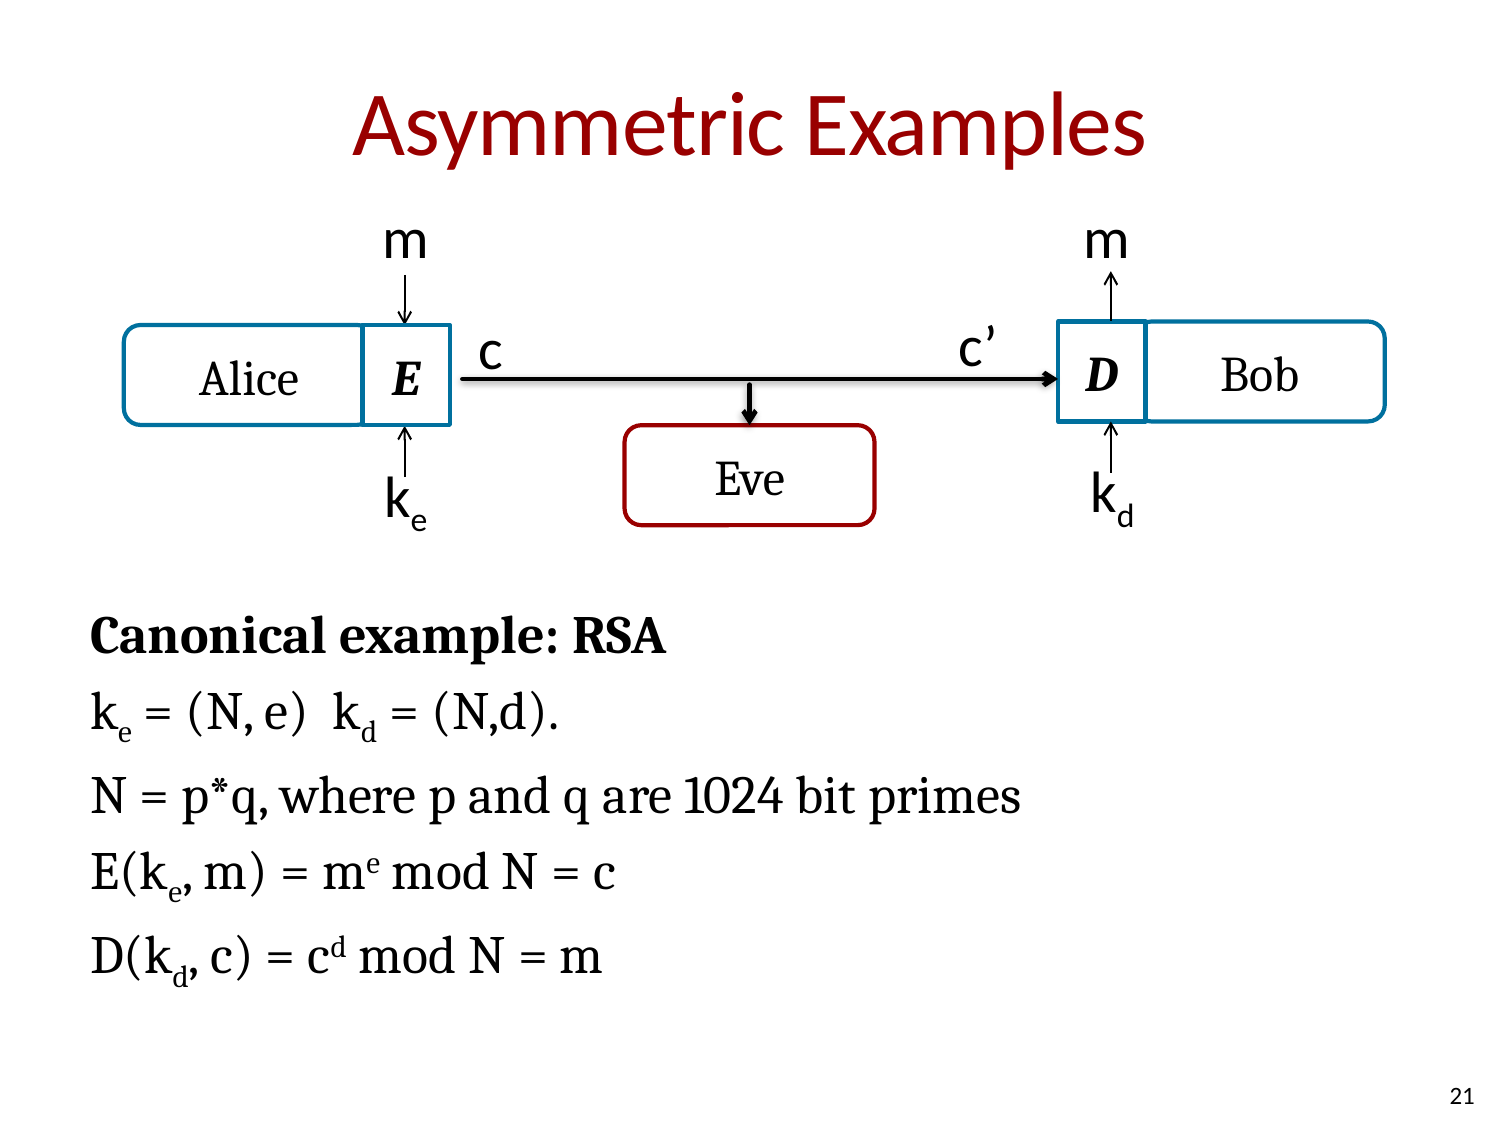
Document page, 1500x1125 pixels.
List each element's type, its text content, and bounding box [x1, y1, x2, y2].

slide_number 21 [1125, 1065, 1475, 1125]
text_box c’ [943, 301, 1007, 374]
text_box Alice [121, 322, 360, 428]
text_box E [360, 323, 452, 427]
text_box kd [1075, 447, 1150, 542]
text_box m [367, 192, 443, 268]
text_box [624, 384, 875, 526]
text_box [1057, 321, 1385, 422]
text_box c [463, 303, 527, 375]
text_box ke [369, 451, 443, 546]
list Canonical example: RSA ke = (N, e) kd = (N,d). N = p*q, where p and q are 1024 bit primes E(ke, m) = me mod N = c D(kd, c) = cd mod N = m [75, 592, 1425, 1005]
title Asymmetric Examples [75, 24, 1425, 213]
text_box m [1069, 192, 1146, 267]
